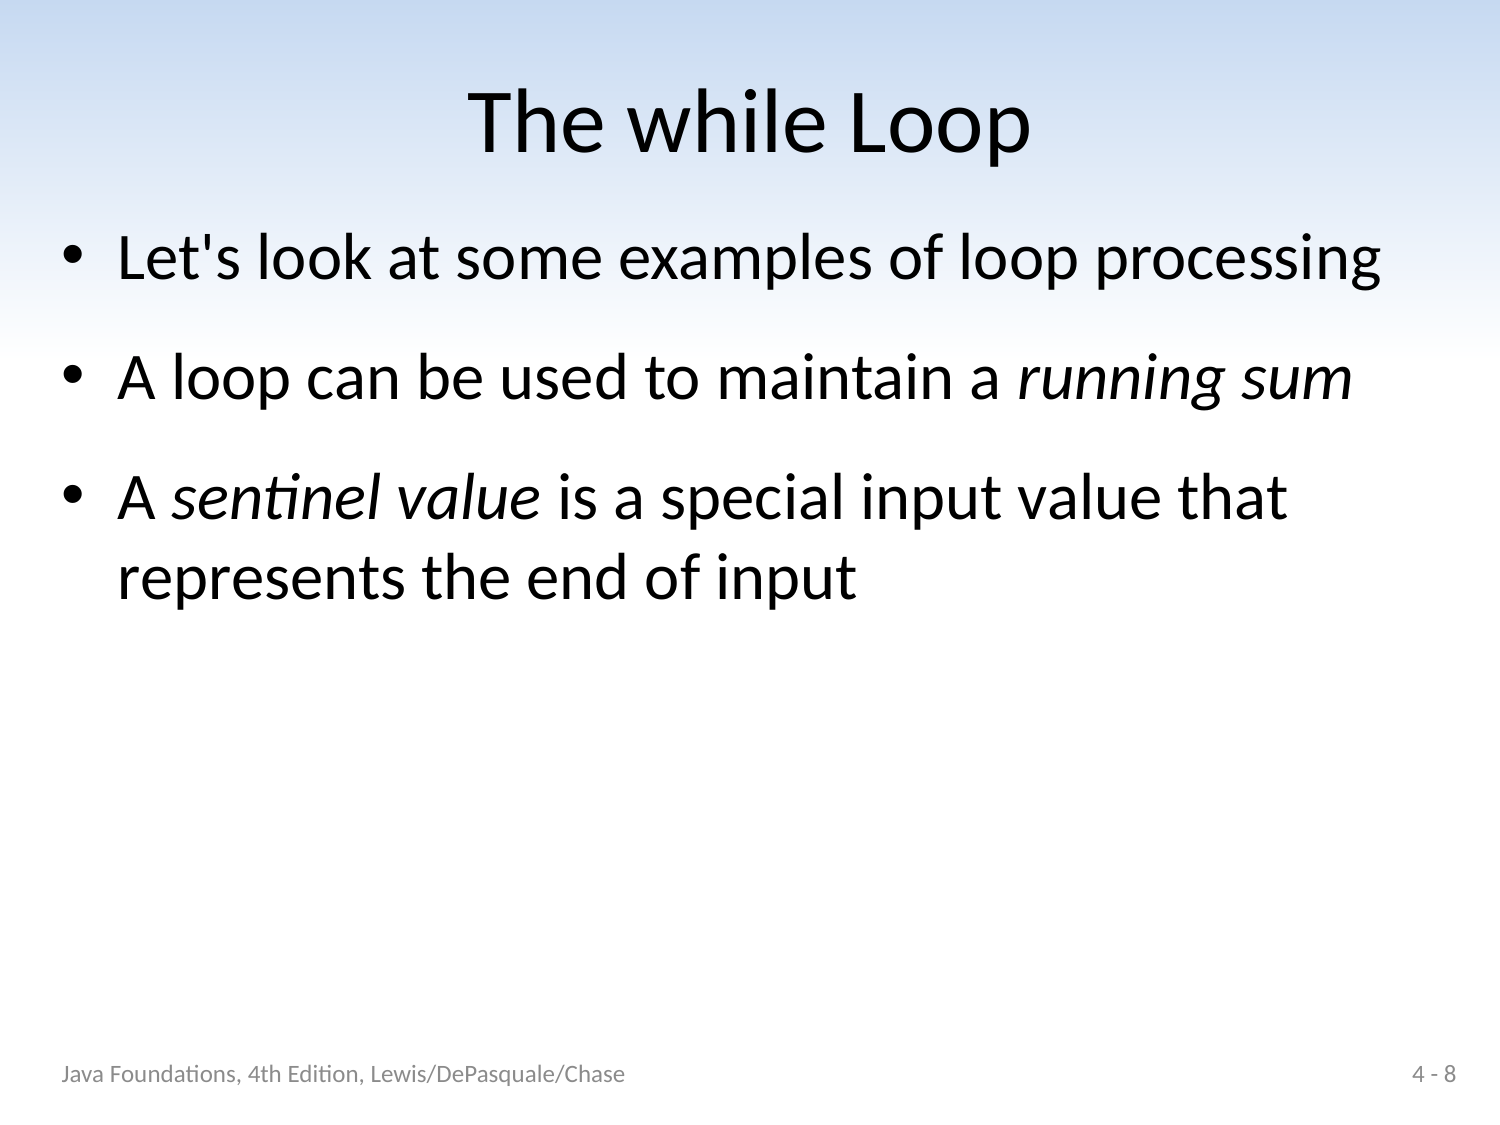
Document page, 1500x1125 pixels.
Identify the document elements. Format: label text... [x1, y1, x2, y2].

title The while Loop [28, 45, 1473, 186]
footer Java Foundations, 4th Edition, Lewis/DePasquale/Chase [46, 1042, 1121, 1103]
slide_number 4 - 8 [1121, 1042, 1472, 1103]
list Let's look at some examples of loop processing A loop can be used to maintain a running sum A sentinel value is a special input value that represents the end of input [46, 205, 1473, 1043]
